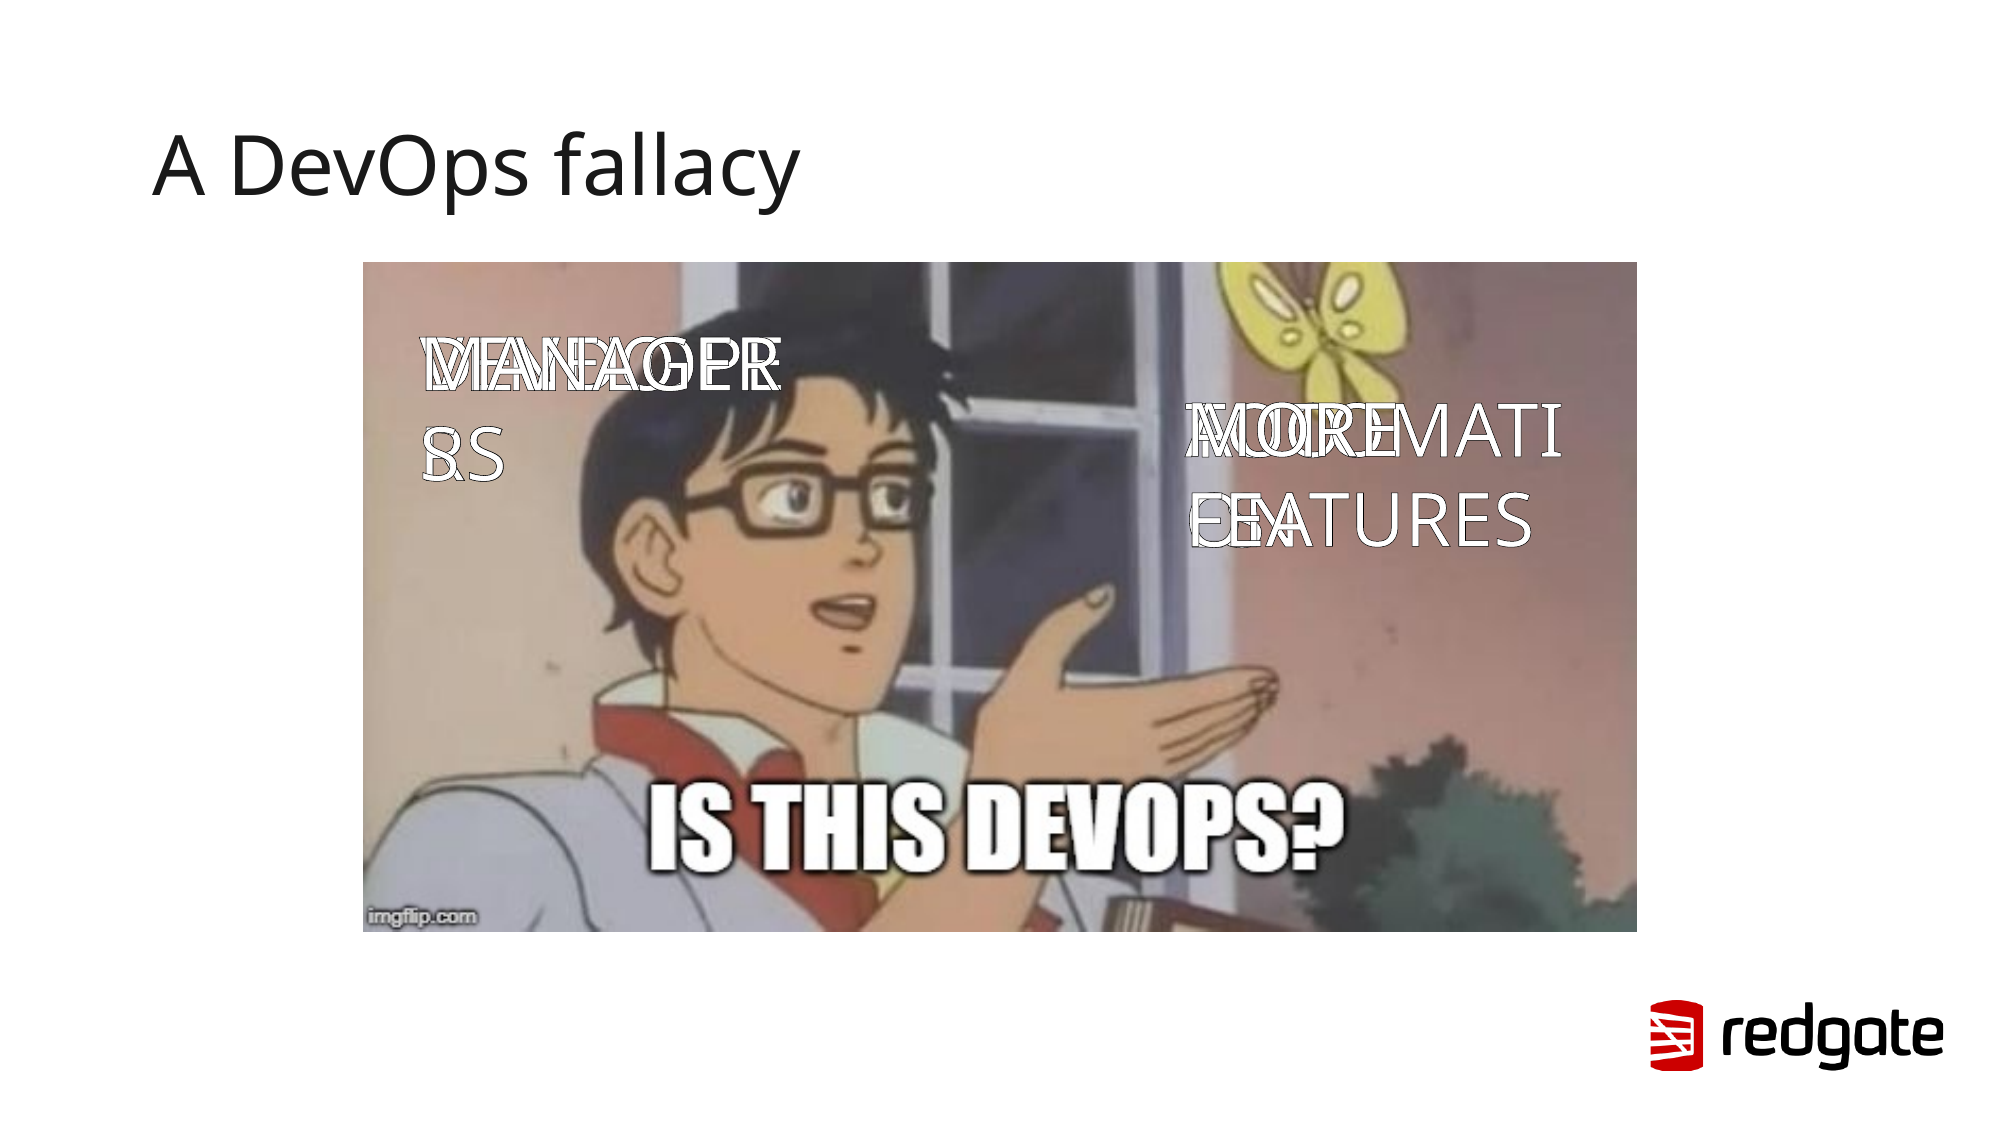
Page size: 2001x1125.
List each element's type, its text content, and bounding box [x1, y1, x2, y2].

picture [363, 262, 1637, 932]
title A DevOps fallacy [137, 59, 1863, 278]
